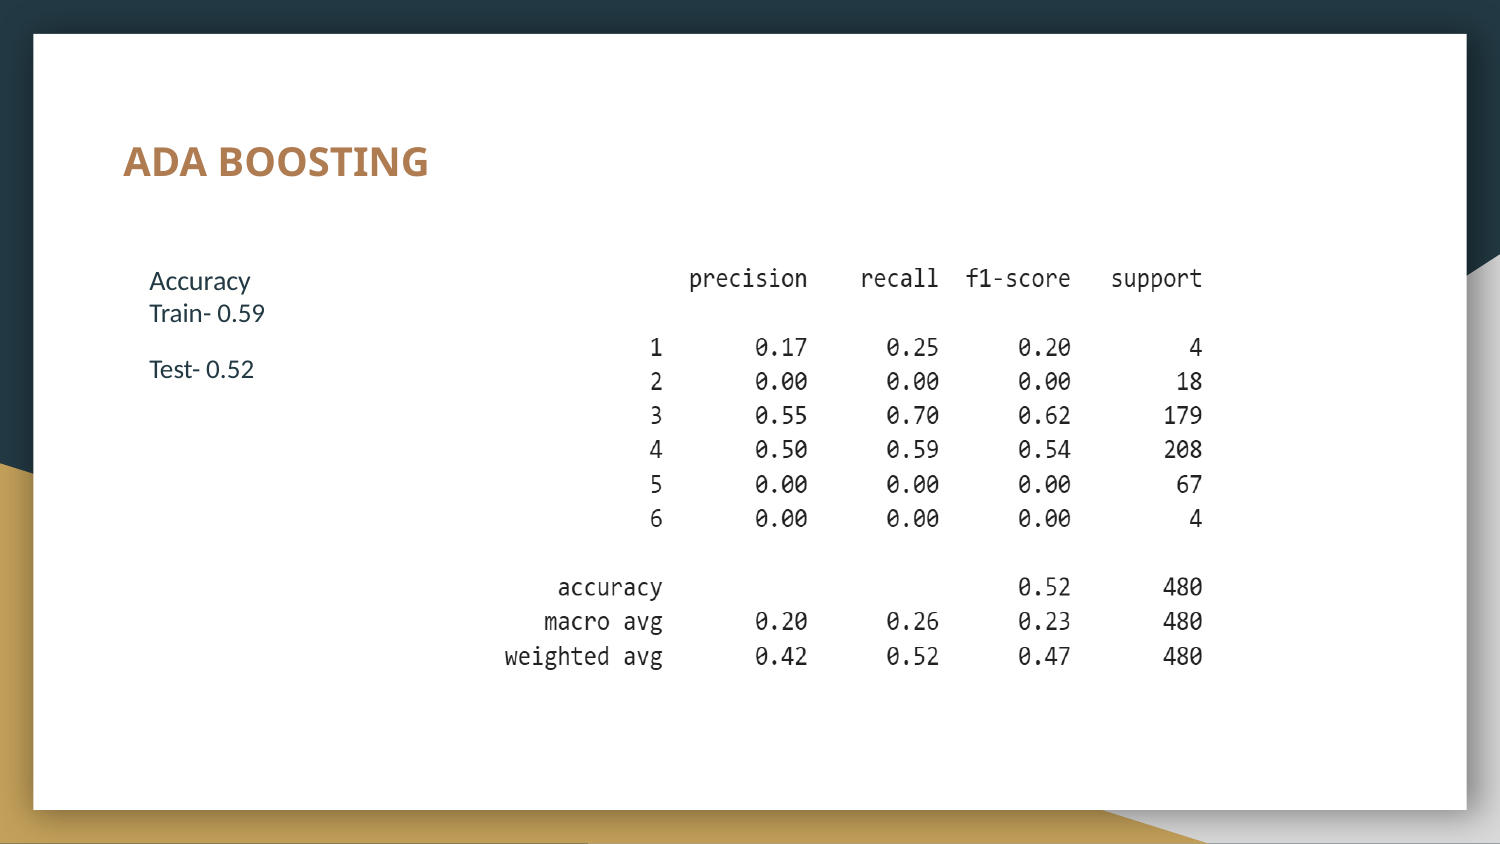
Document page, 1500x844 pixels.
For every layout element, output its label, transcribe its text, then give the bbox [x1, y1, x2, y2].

picture [439, 252, 1398, 693]
title ADA BOOSTING [108, 119, 1340, 204]
list Accuracy Train- 0.59 Test- 0.52 [134, 245, 1366, 729]
